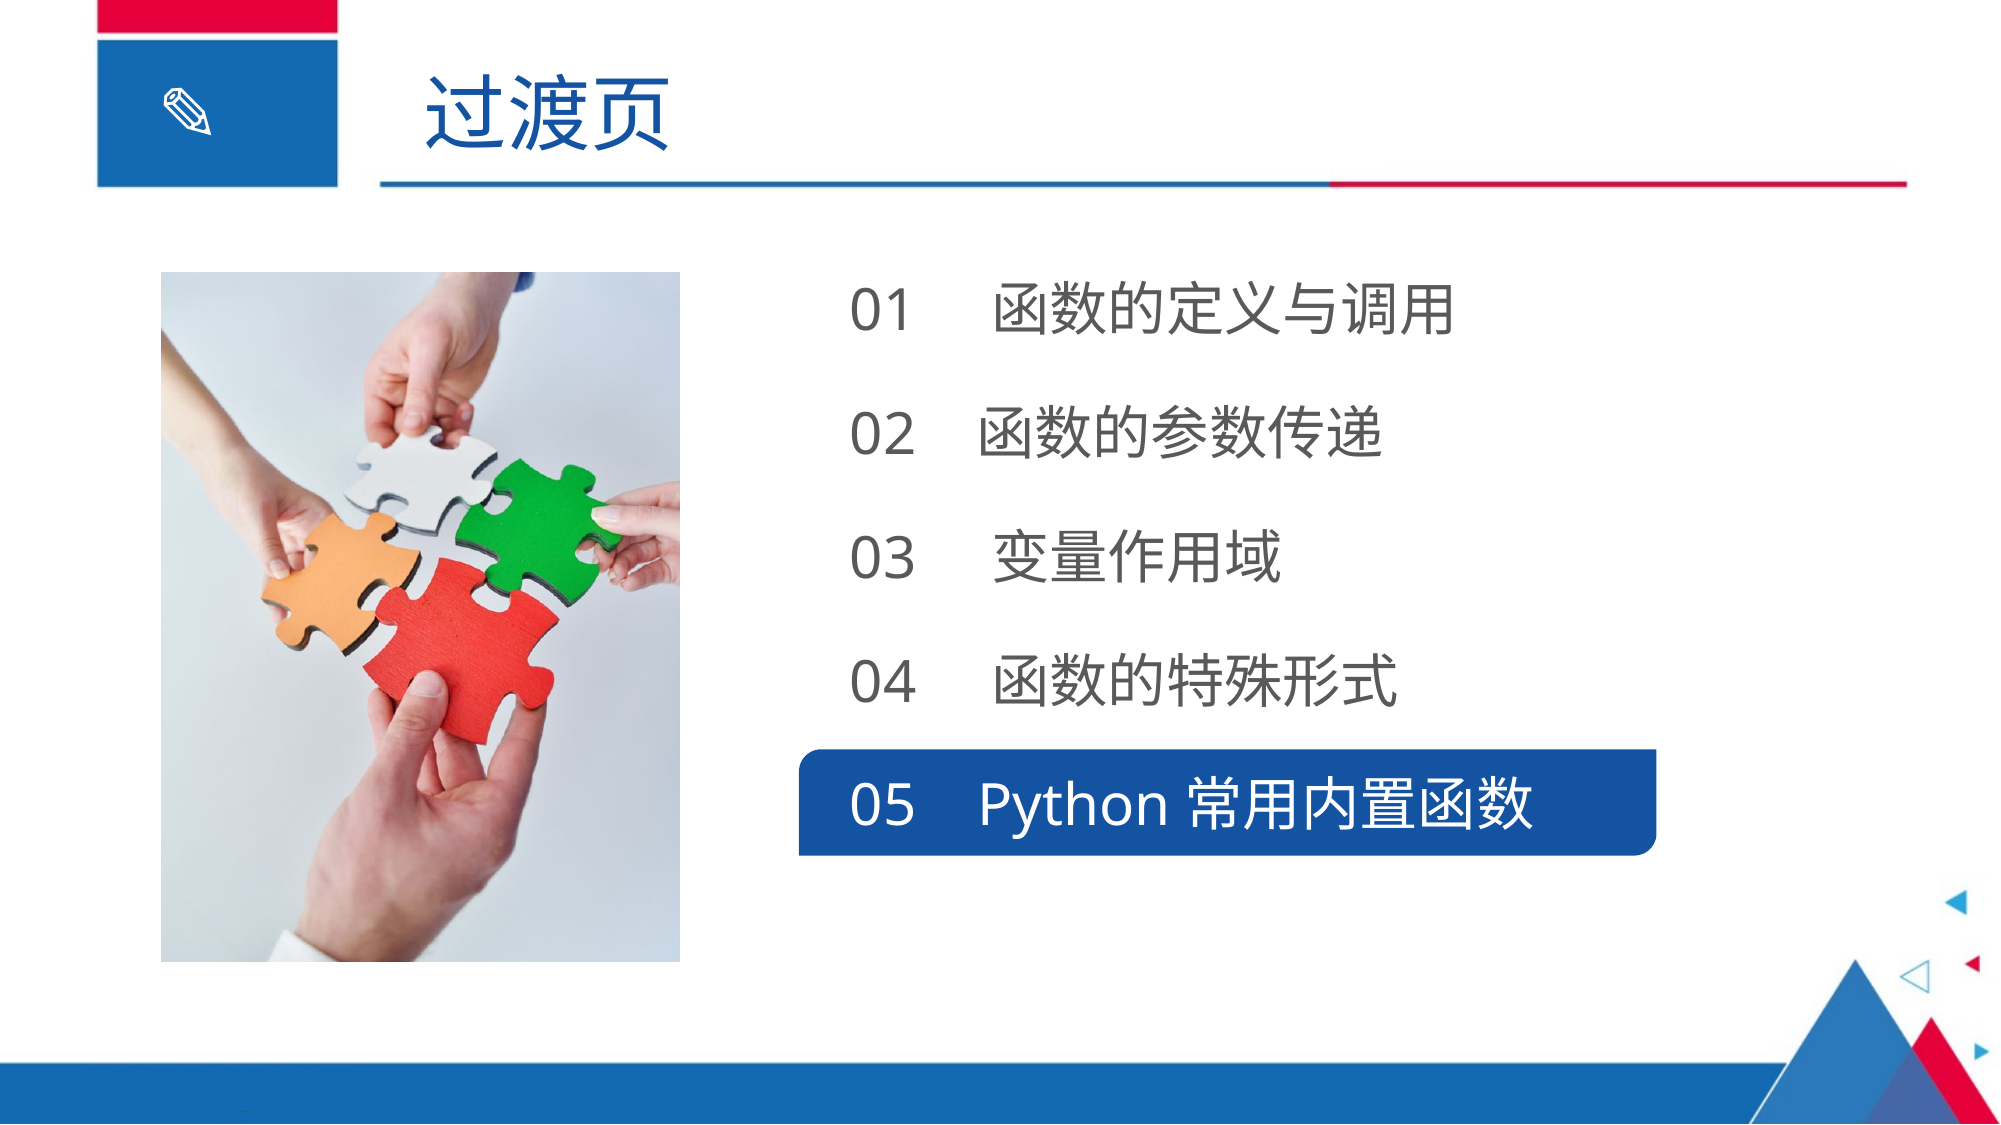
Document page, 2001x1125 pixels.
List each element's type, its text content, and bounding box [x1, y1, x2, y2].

text_box 过渡页 [409, 53, 899, 169]
text_box 03 变量作用域 [849, 519, 1657, 590]
text_box 02 函数的参数传递 [849, 395, 1657, 467]
text_box [797, 748, 1658, 857]
text_box 01 函数的定义与调用 [849, 272, 1657, 343]
text_box 05 Python常用内置函数 [849, 767, 1657, 838]
picture [0, 0, 2000, 1124]
text_box 04 函数的特殊形式 [849, 643, 1657, 714]
